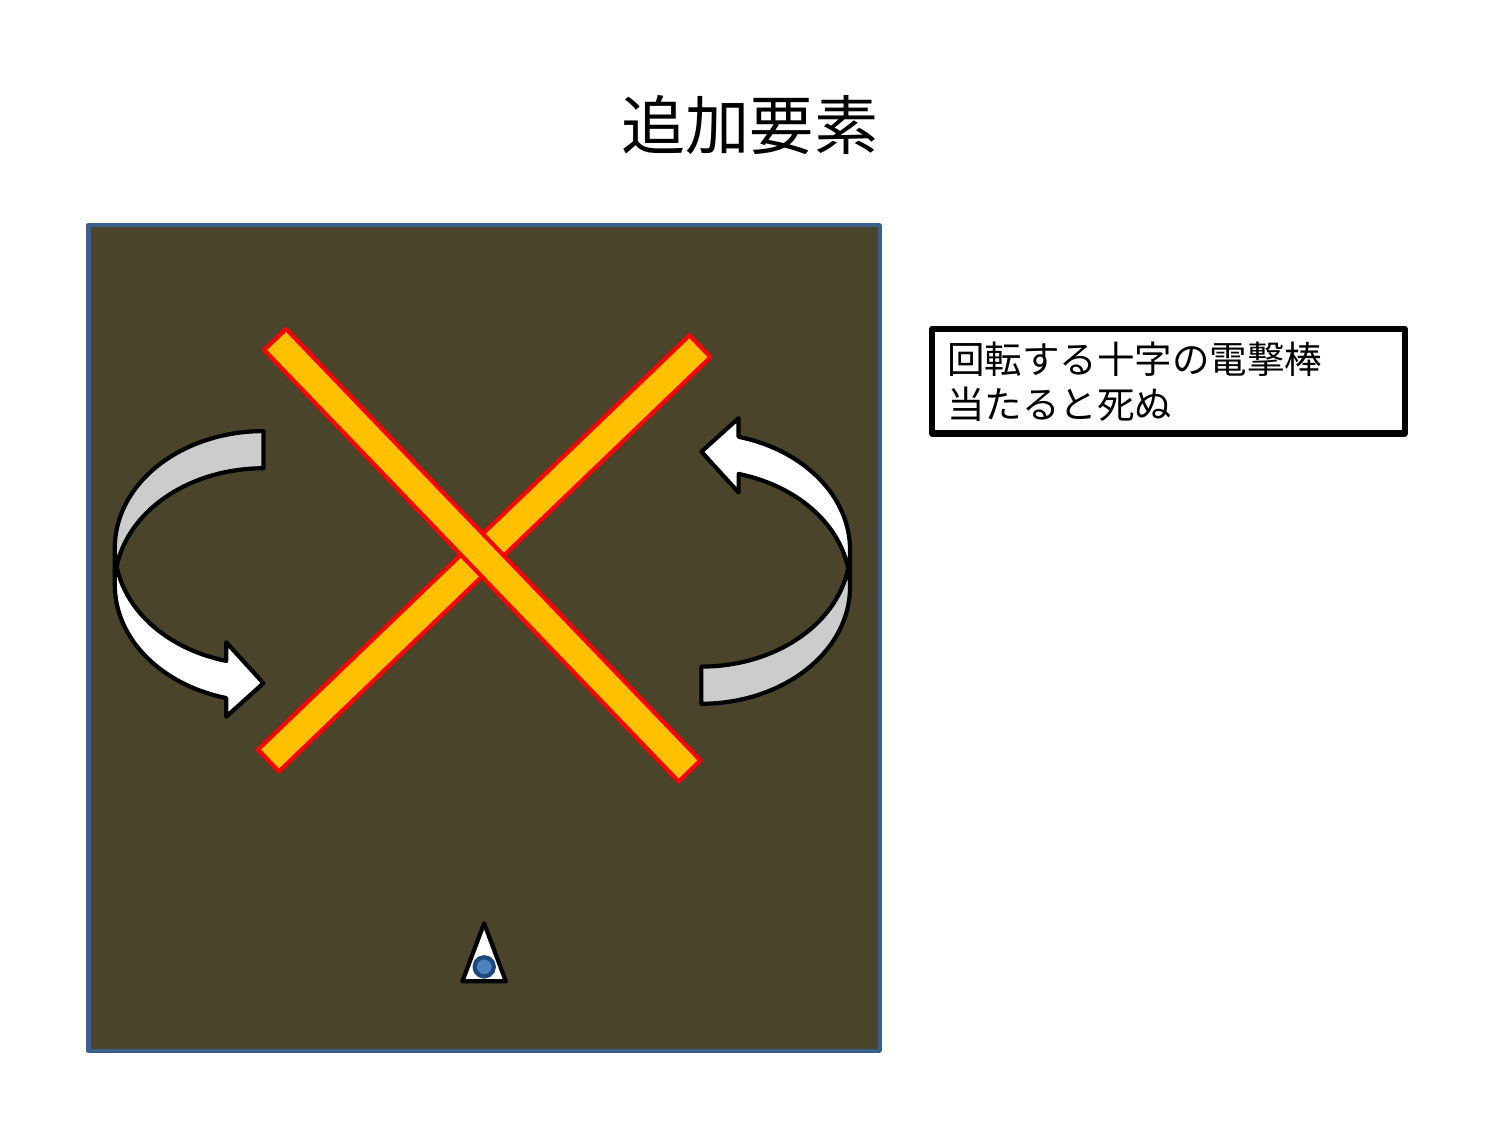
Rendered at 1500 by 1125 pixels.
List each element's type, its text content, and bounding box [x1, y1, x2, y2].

text_box 回転する十字の電撃棒 当たると死ぬ [932, 328, 1405, 434]
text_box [88, 224, 881, 1052]
title 追加要素 [75, 78, 1425, 171]
